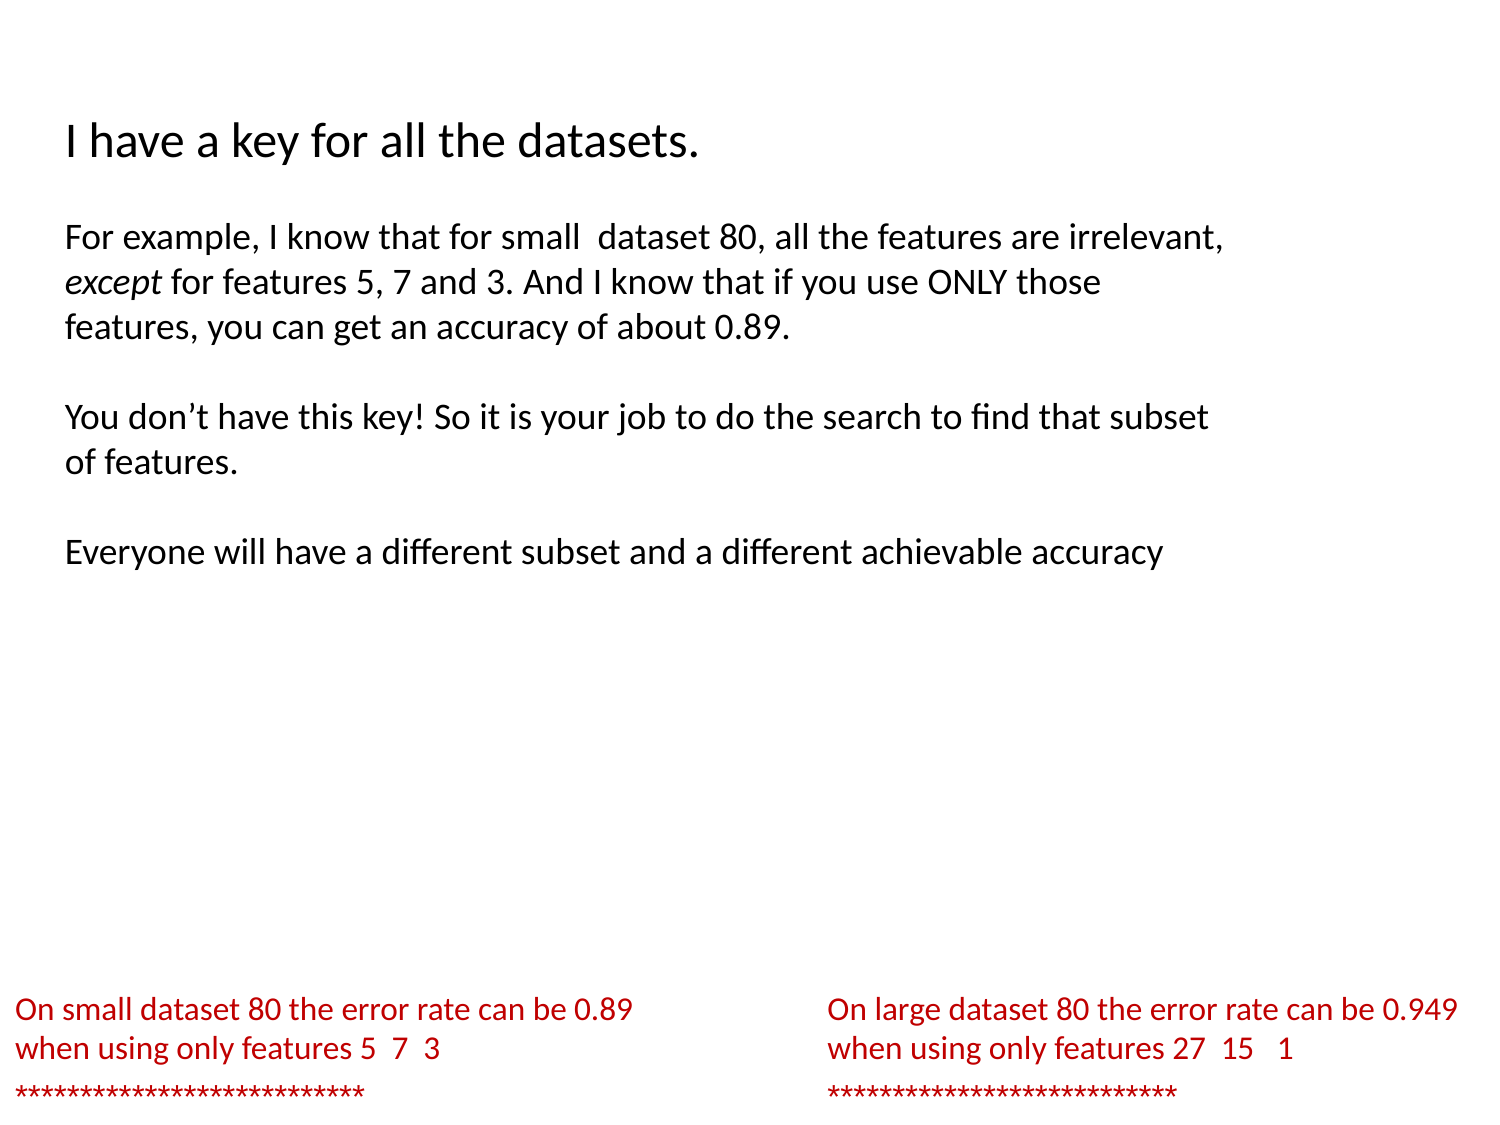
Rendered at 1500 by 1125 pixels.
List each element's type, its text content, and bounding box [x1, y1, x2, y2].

text_box On small dataset 80 the error rate can be 0.89 when using only features 5 7 3 *************************** [0, 979, 1500, 1125]
text_box I have a key for all the datasets. For example, I know that for small dataset 80, all the features are irrelevant, except for features 5, 7 and 3. And I know that if you use ONLY those features, you can get an accuracy of about 0.89. You don’t have this key! So it is your job to do the search to find that subset of features. Everyone will have a different subset and a different achievable accuracy [49, 99, 1250, 670]
